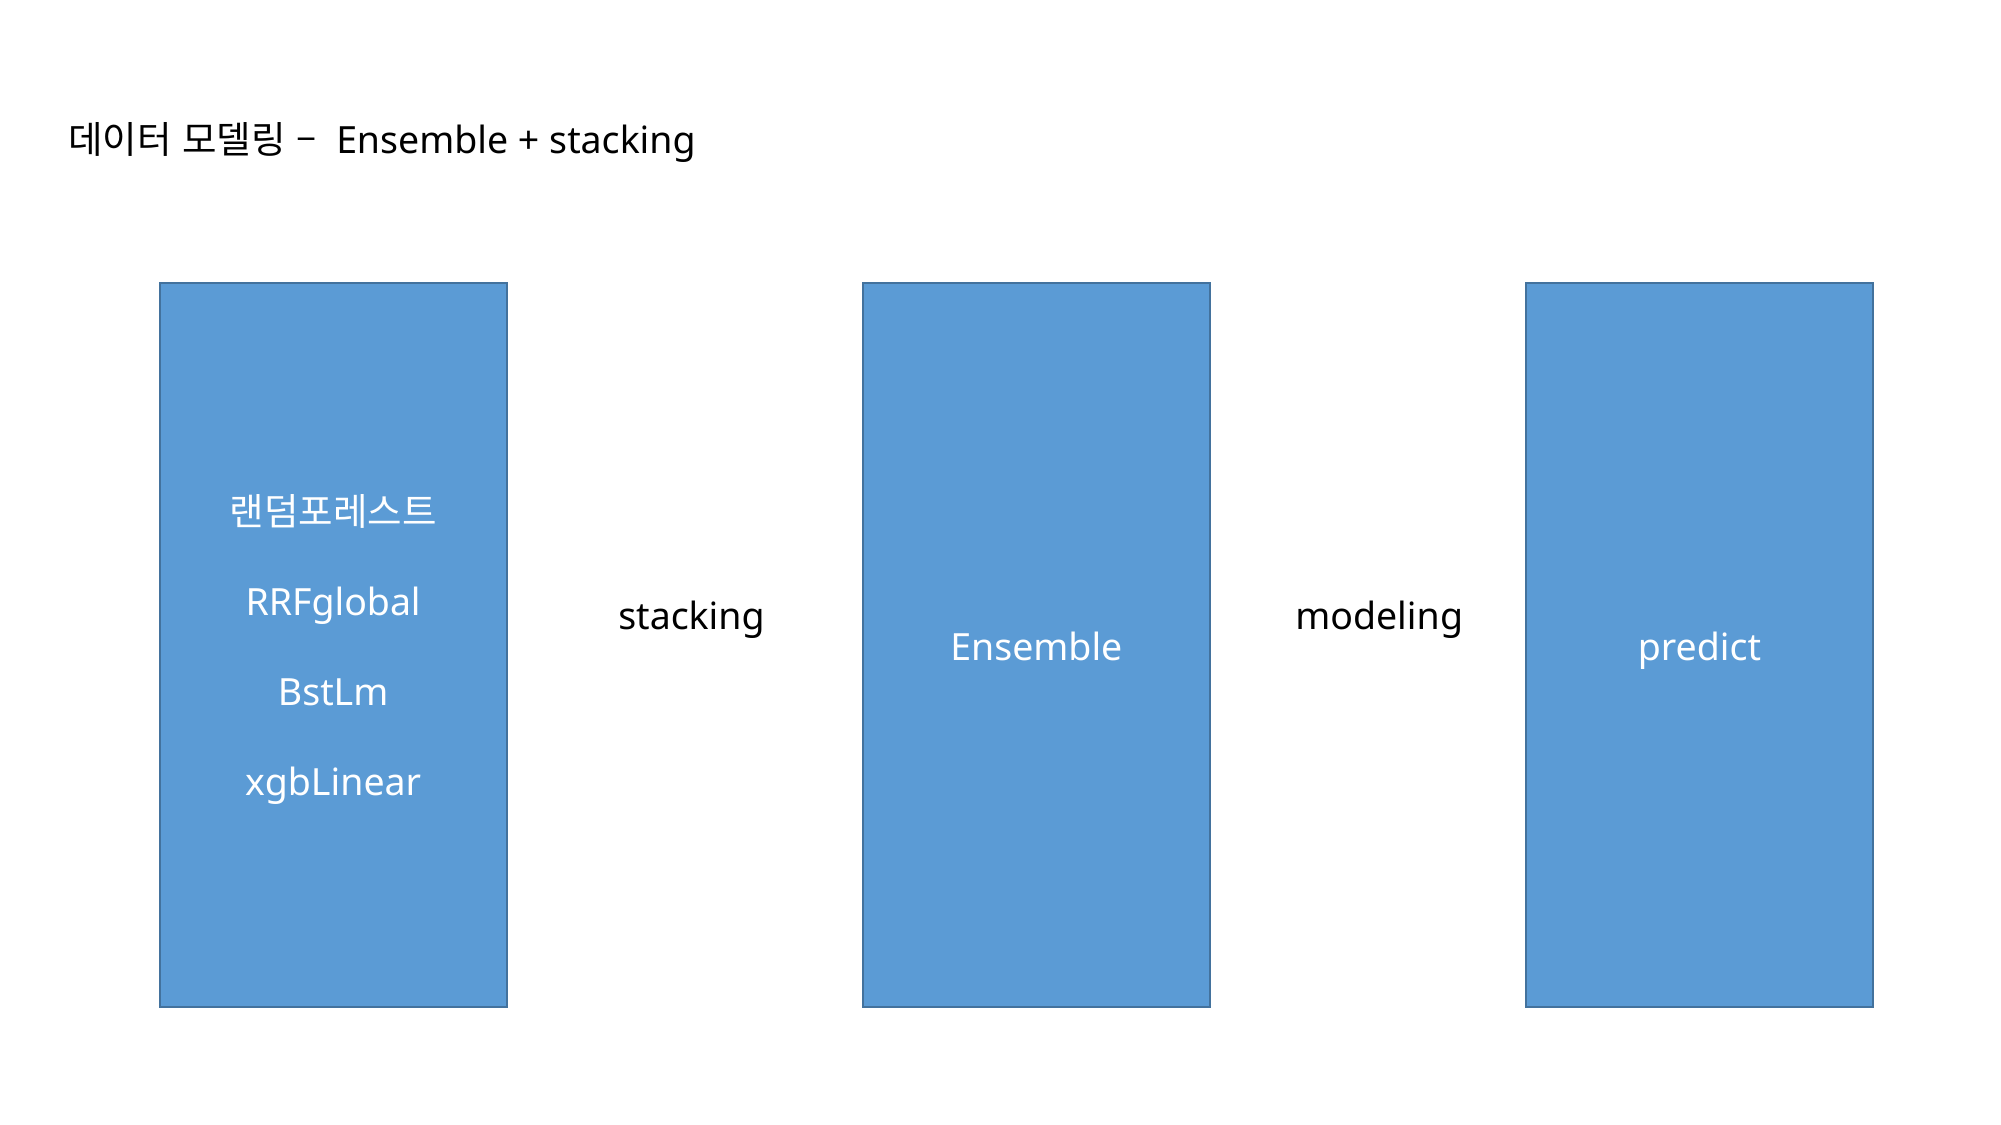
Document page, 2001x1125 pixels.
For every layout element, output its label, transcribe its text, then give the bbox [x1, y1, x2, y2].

text_box 데이터 모델링 – Ensemble + stacking [53, 109, 711, 169]
text_box Ensemble [862, 282, 1211, 1008]
text_box predict [1525, 282, 1874, 1008]
text_box stacking [603, 584, 780, 645]
text_box 랜덤포레스트 RRFglobal BstLm xgbLinear [159, 282, 508, 1008]
text_box modeling [1280, 584, 1478, 645]
